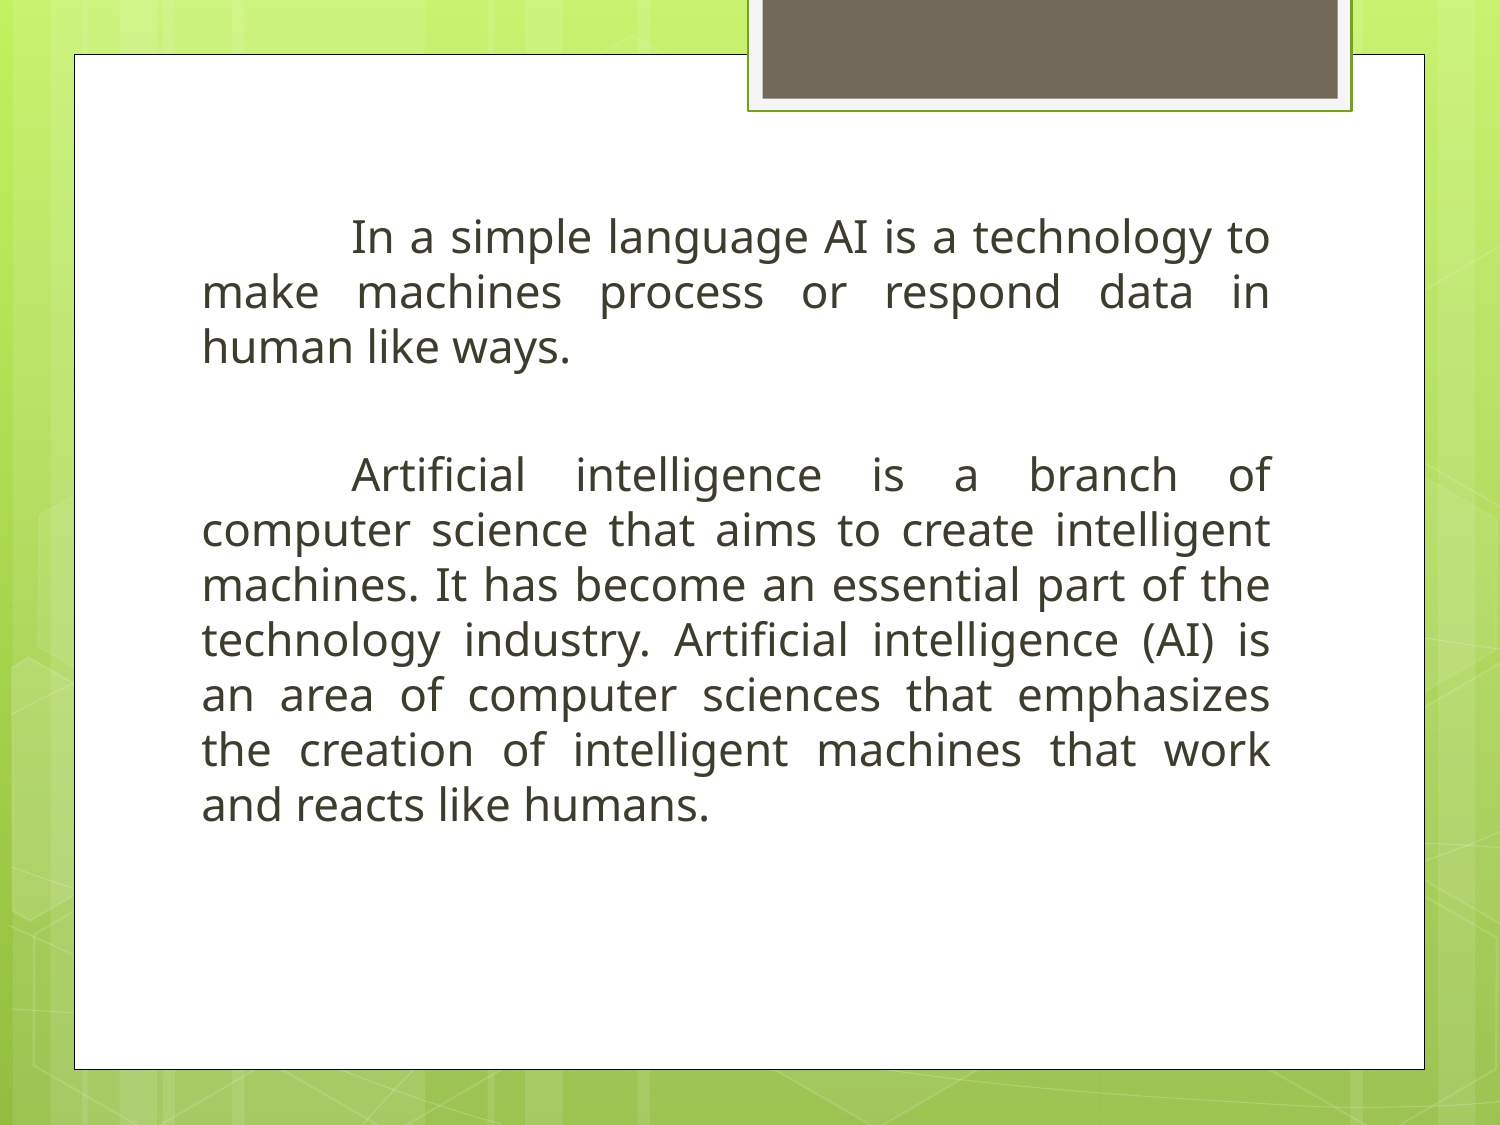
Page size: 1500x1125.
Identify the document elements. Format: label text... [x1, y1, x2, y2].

title [174, 24, 1328, 213]
list In a simple language AI is a technology to make machines process or respond data in human like ways. Artificial intelligence is a branch of computer science that aims to create intelligent machines. It has become an essential part of the technology industry. Artificial intelligence (AI) is an area of computer sciences that emphasizes the creation of intelligent machines that work and reacts like humans. [174, 200, 1287, 900]
